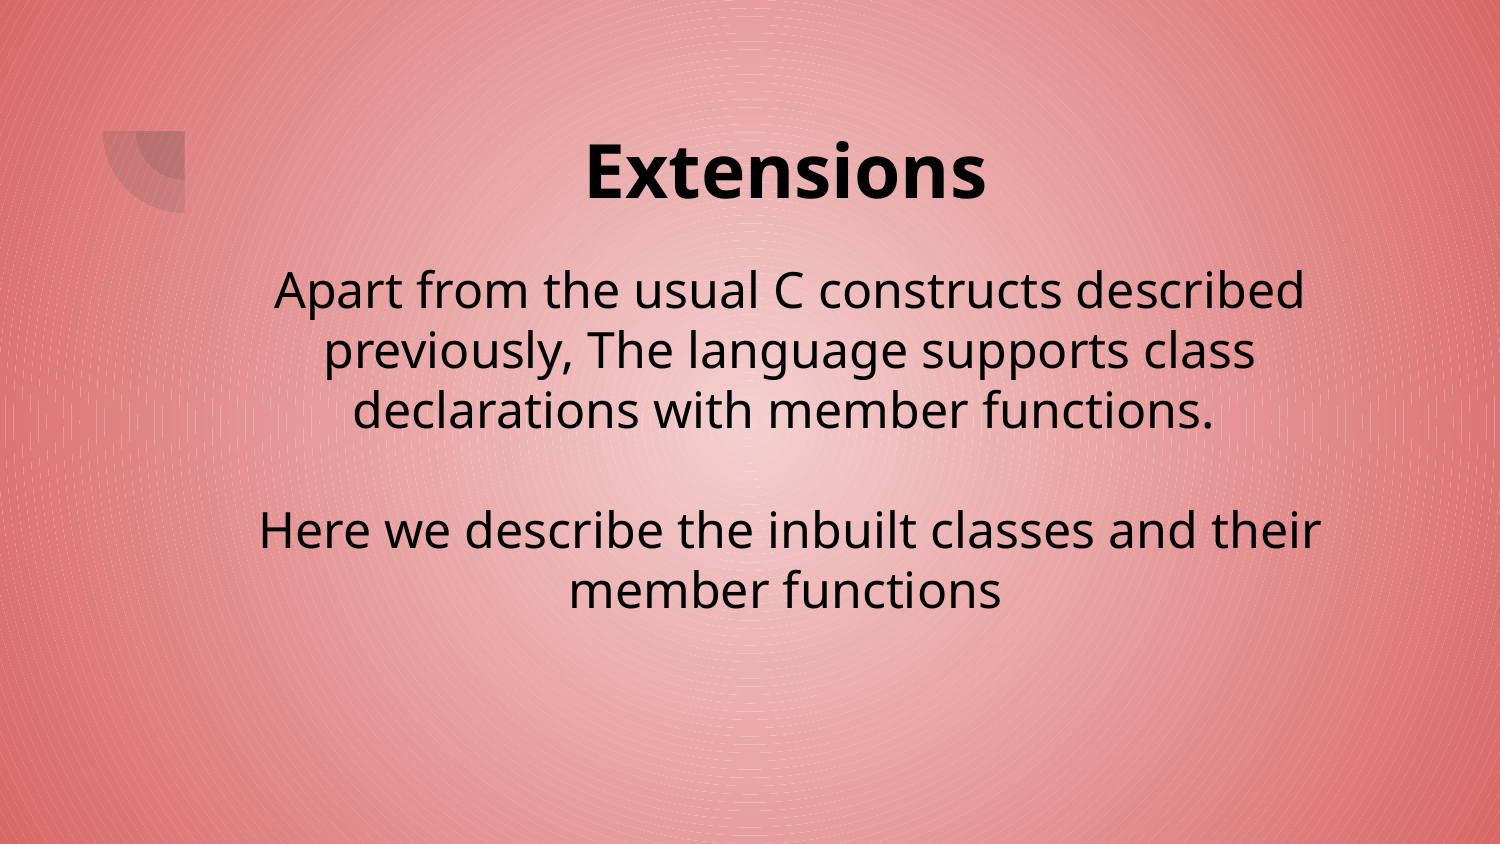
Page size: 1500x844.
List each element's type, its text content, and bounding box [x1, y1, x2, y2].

title Extensions Apart from the usual C constructs described previously, The language supports class declarations with member functions. Here we describe the inbuilt classes and their member functions [213, 108, 1368, 736]
